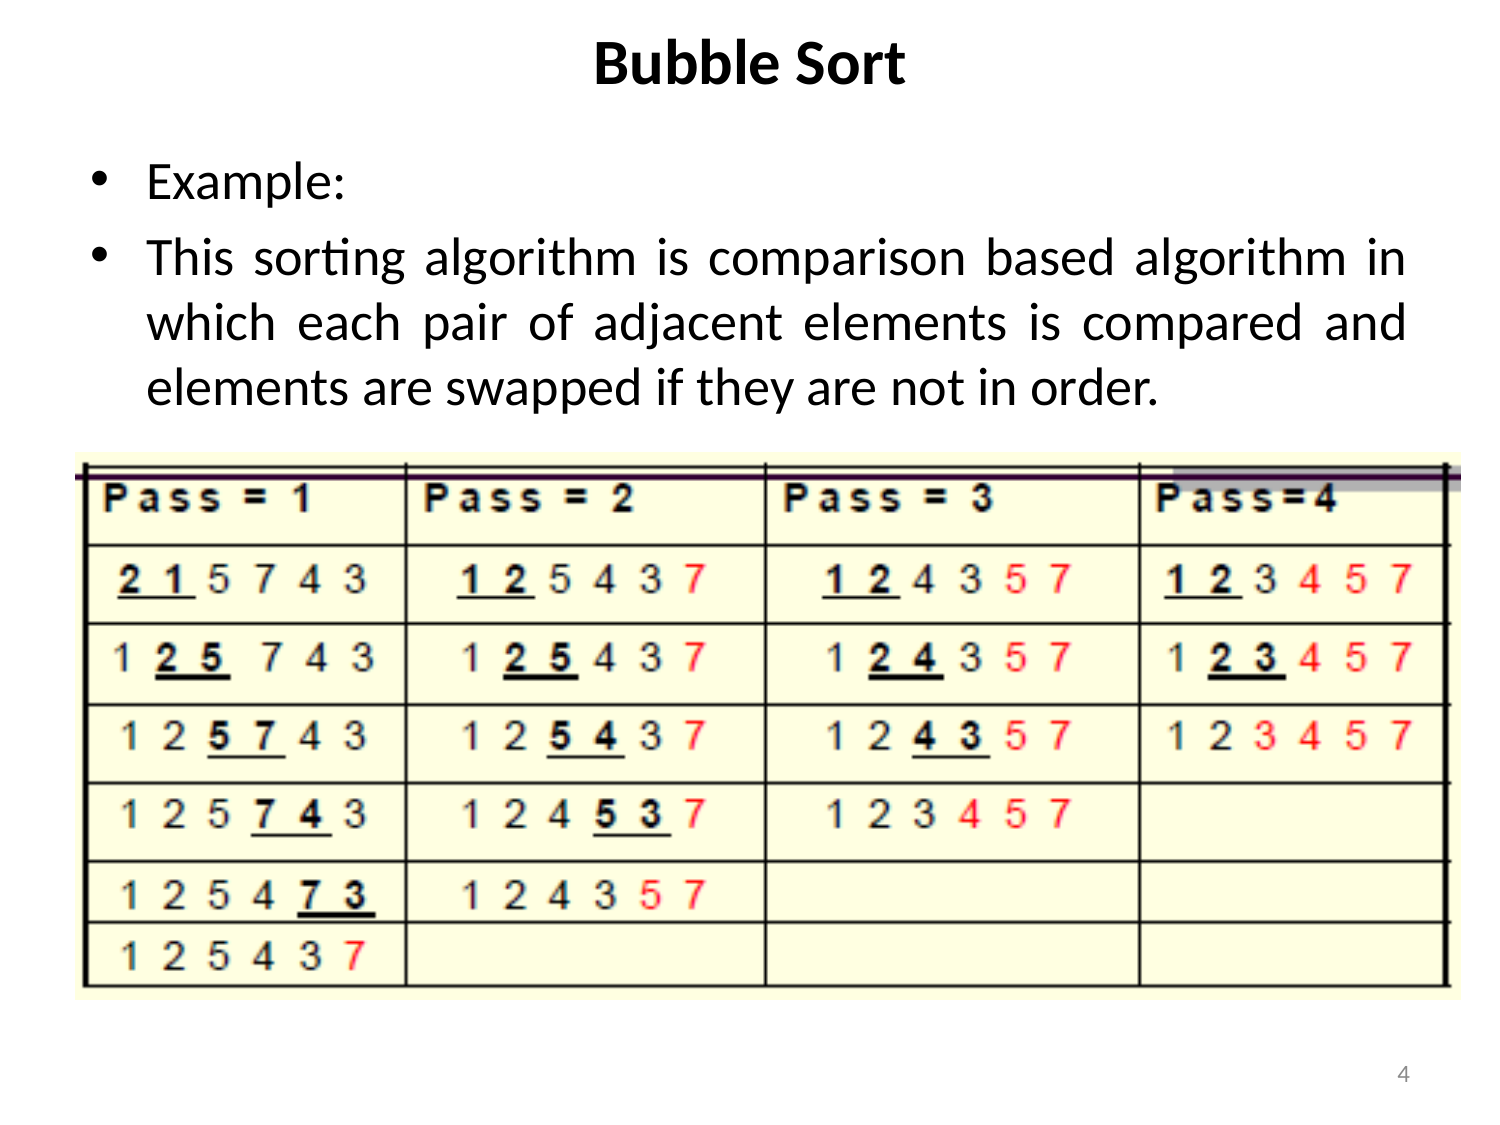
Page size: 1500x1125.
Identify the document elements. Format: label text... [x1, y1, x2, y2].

picture [74, 452, 1461, 1001]
list Example: This sorting algorithm is comparison based algorithm in which each pair of adjacent elements is compared and elements are swapped if they are not in order. [75, 137, 1425, 450]
title Bubble Sort [75, 12, 1425, 105]
slide_number 4 [1074, 1042, 1425, 1103]
